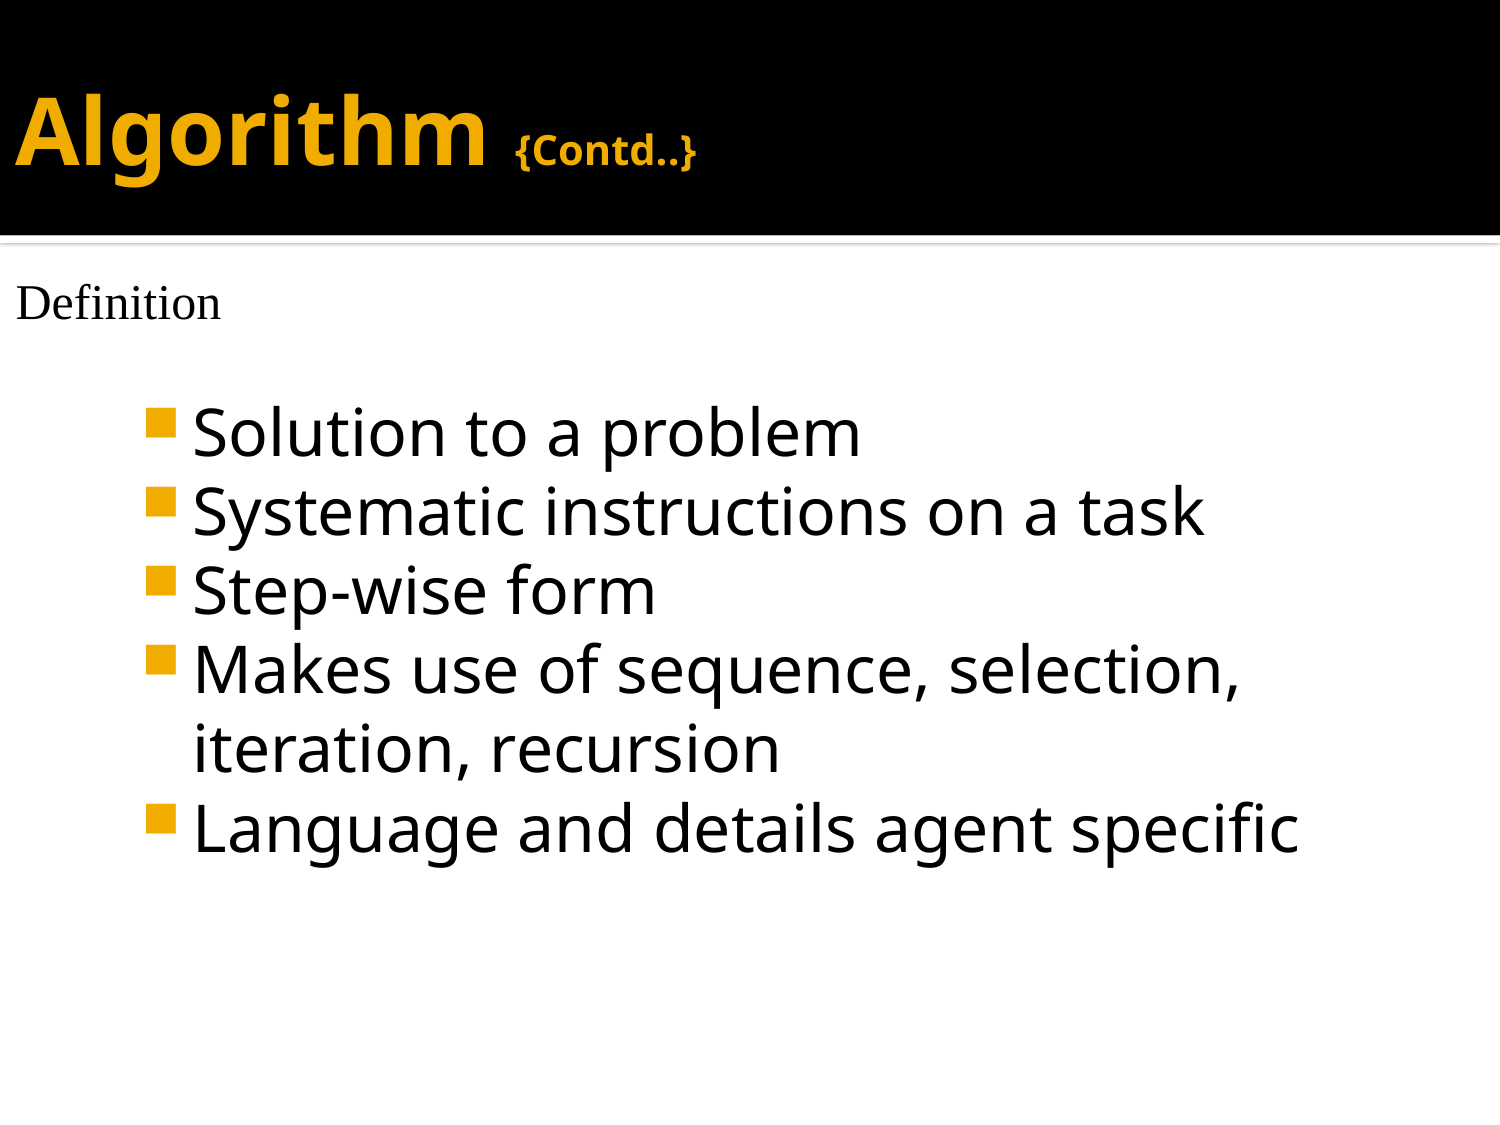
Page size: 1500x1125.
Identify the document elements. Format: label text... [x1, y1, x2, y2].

text_box Definition [0, 262, 237, 338]
title Algorithm {Contd..} [0, 25, 1425, 231]
list Solution to a problem Systematic instructions on a task Step-wise form Makes use of sequence, selection, iteration, recursion Language and details agent specific [112, 375, 1388, 875]
